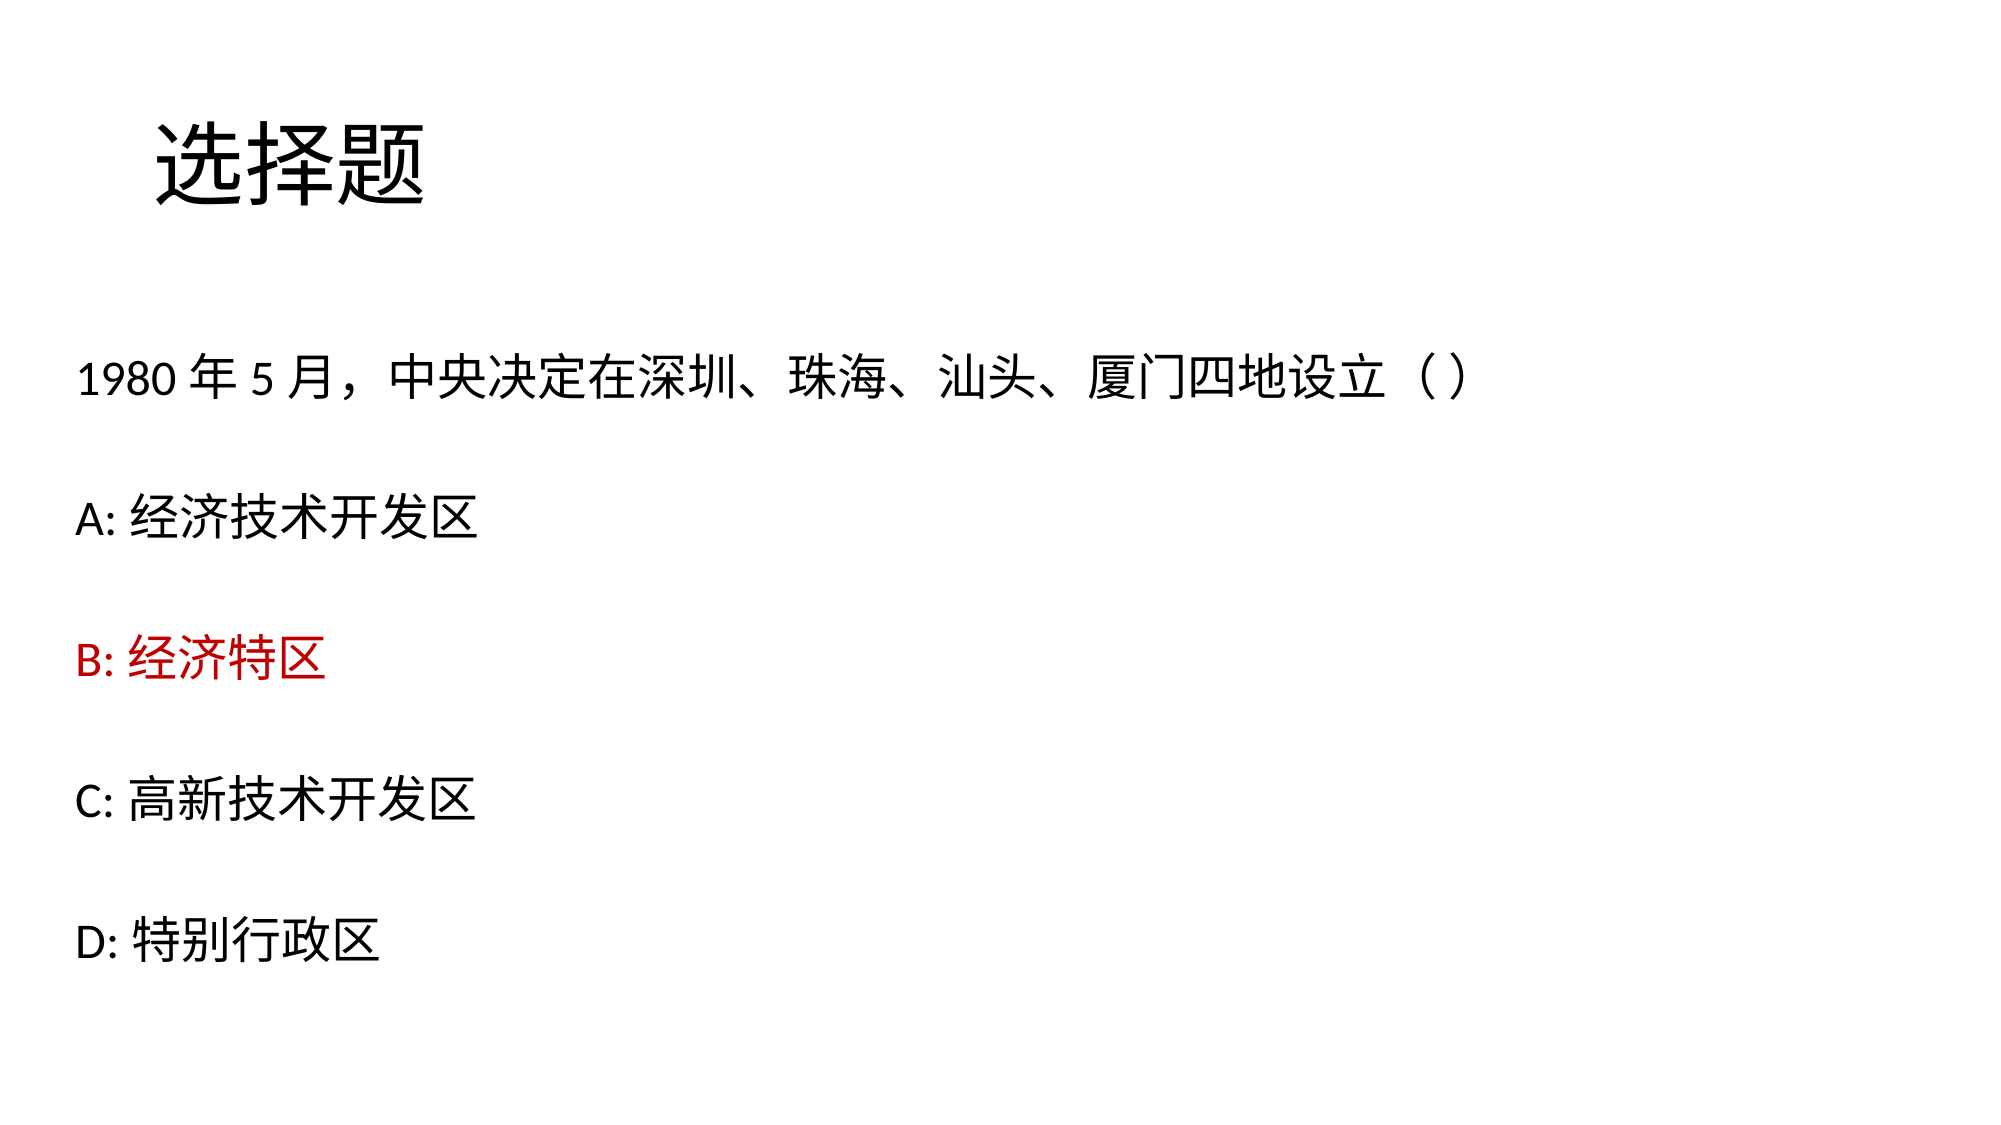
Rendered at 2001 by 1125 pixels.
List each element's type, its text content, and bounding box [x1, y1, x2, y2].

title 选择题 [137, 59, 1863, 277]
list 1980年5月，中央决定在深圳、珠海、汕头、厦门四地设立（ ） A:经济技术开发区 B:经济特区 C:高新技术开发区 D:特别行政区 [60, 277, 2000, 998]
